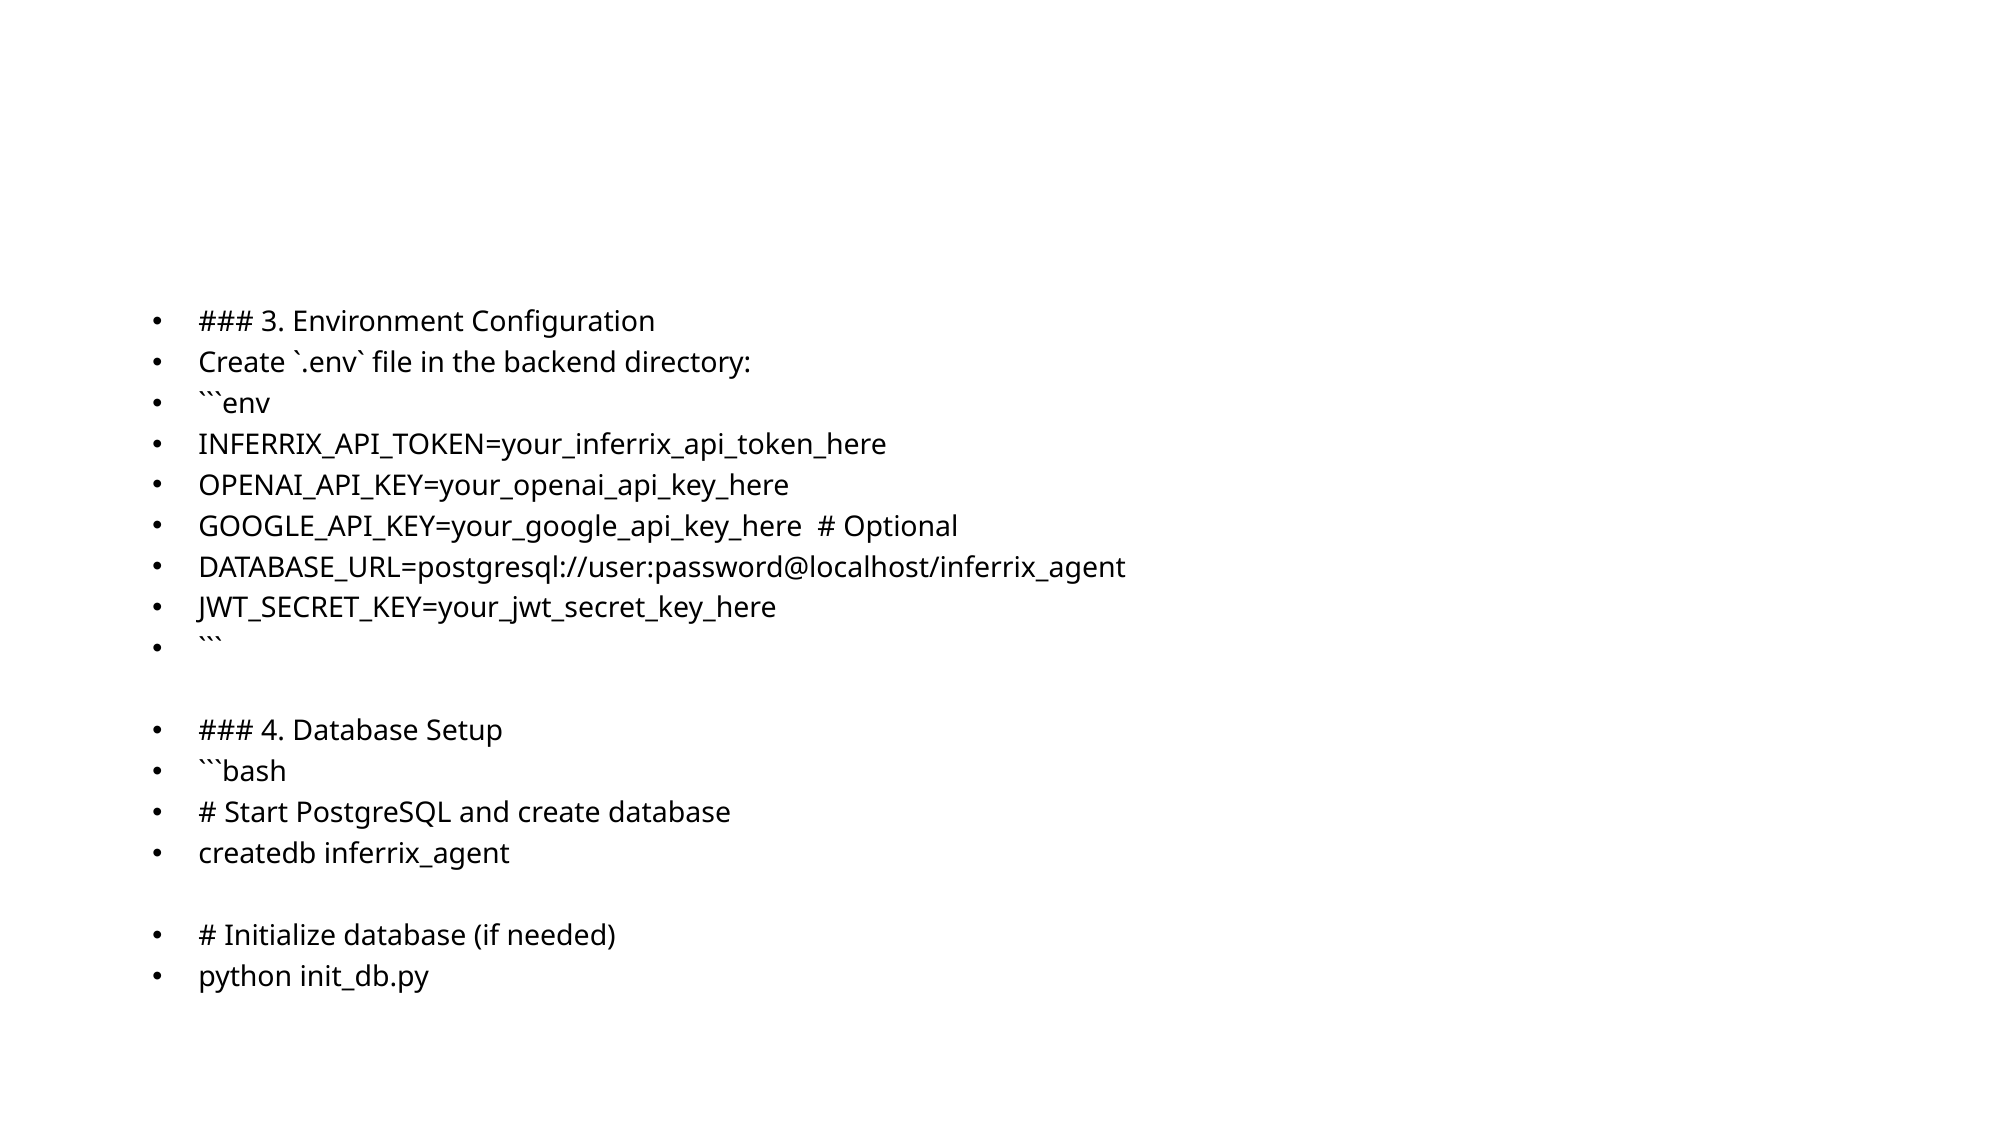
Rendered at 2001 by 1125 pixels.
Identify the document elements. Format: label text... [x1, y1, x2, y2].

list ### 3. Environment Configuration Create `.env` file in the backend directory: ```env INFERRIX_API_TOKEN=your_inferrix_api_token_here OPENAI_API_KEY=your_openai_api_key_here GOOGLE_API_KEY=your_google_api_key_here # Optional DATABASE_URL=postgresql://user:password@localhost/inferrix_agent JWT_SECRET_KEY=your_jwt_secret_key_here ``` ### 4. Database Setup ```bash # Start PostgreSQL and create database createdb inferrix_agent # Initialize database (if needed) python init_db.py [137, 299, 1863, 1014]
